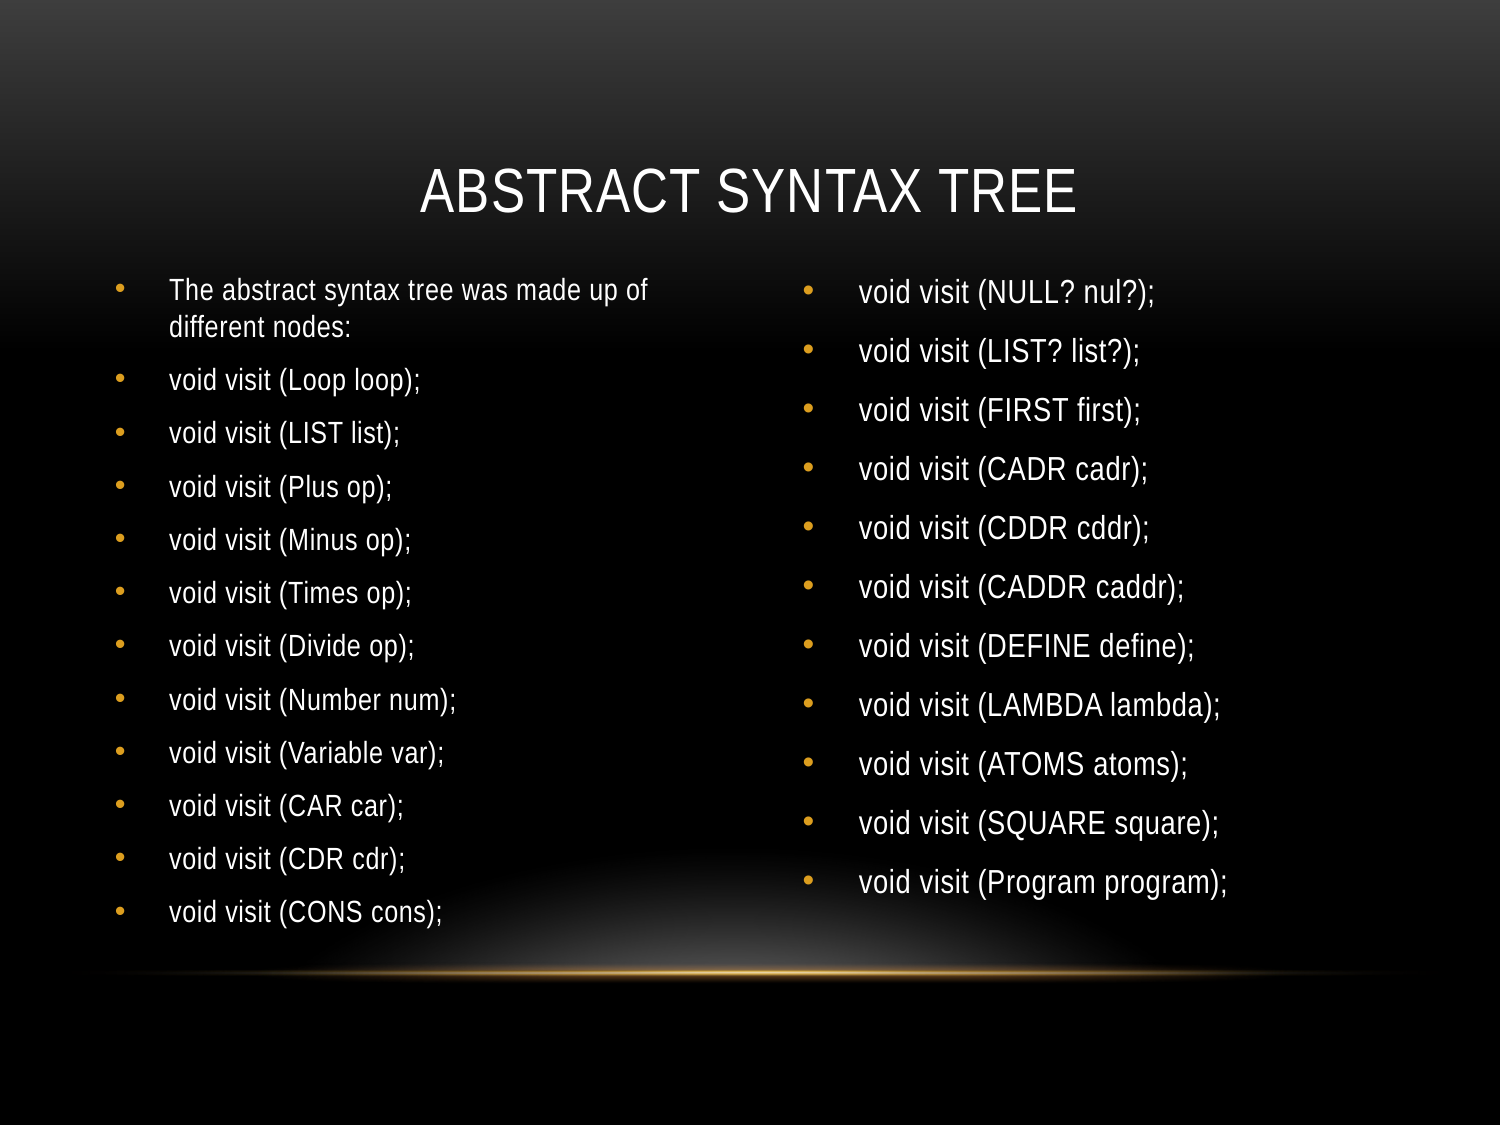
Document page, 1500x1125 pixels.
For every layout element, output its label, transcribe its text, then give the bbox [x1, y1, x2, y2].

list void visit (NULL? nul?); void visit (LIST? list?); void visit (FIRST first); void visit (CADR cadr); void visit (CDDR cddr); void visit (CADDR caddr); void visit (DEFINE define); void visit (LAMBDA lambda); void visit (ATOMS atoms); void visit (SQUARE square); void visit (Program program); [787, 262, 1400, 938]
list The abstract syntax tree was made up of different nodes: void visit (Loop loop); void visit (LIST list); void visit (Plus op); void visit (Minus op); void visit (Times op); void visit (Divide op); void visit (Number num); void visit (Variable var); void visit (CAR car); void visit (CDR cdr); void visit (CONS cons); [99, 262, 713, 938]
title Abstract syntax tree [99, 45, 1400, 233]
picture [0, 0, 1500, 1125]
